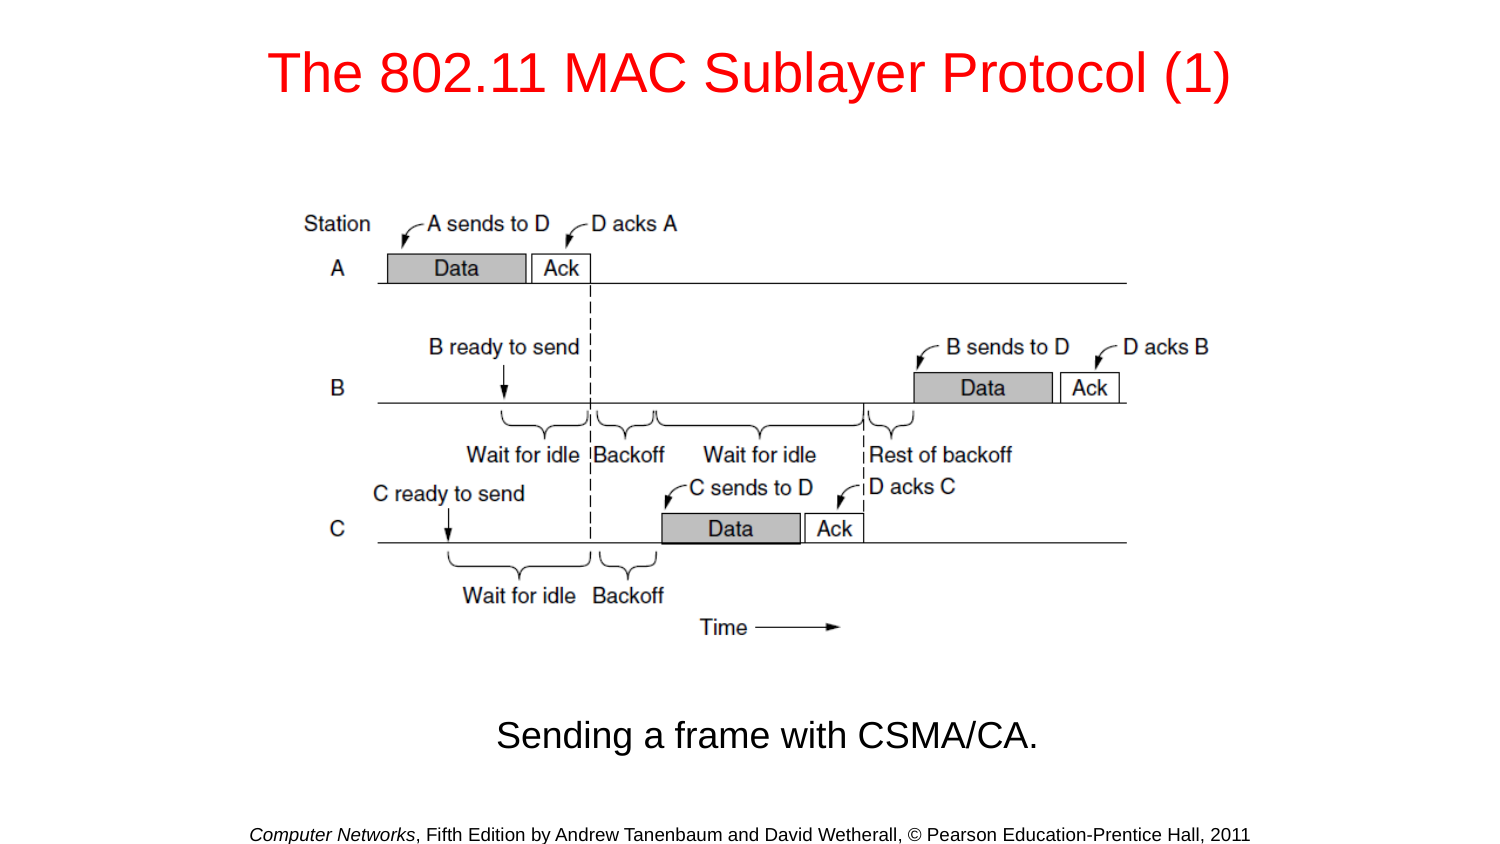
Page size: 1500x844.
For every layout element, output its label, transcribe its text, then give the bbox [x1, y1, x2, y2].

picture [263, 189, 1236, 655]
list Sending a frame with CSMA/CA. [222, 703, 1313, 807]
title The 802.11 MAC Sublayer Protocol (1) [0, 0, 1500, 141]
